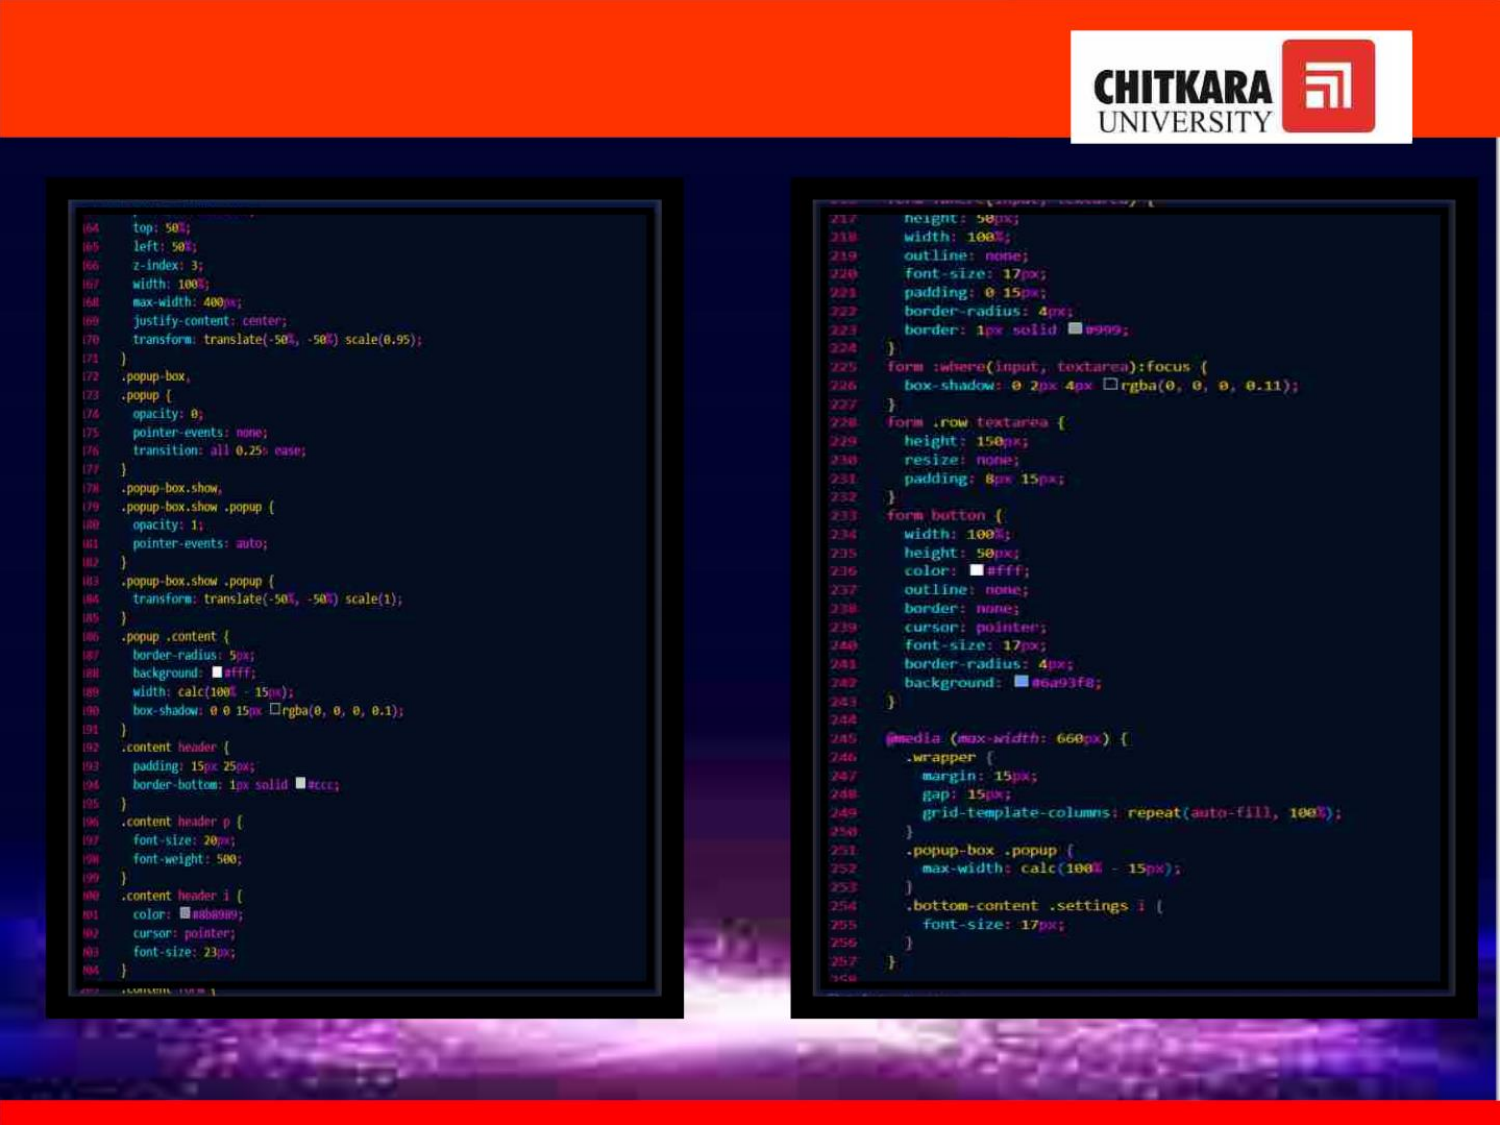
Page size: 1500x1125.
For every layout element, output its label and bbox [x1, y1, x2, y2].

text_box [0, 0, 1500, 1125]
